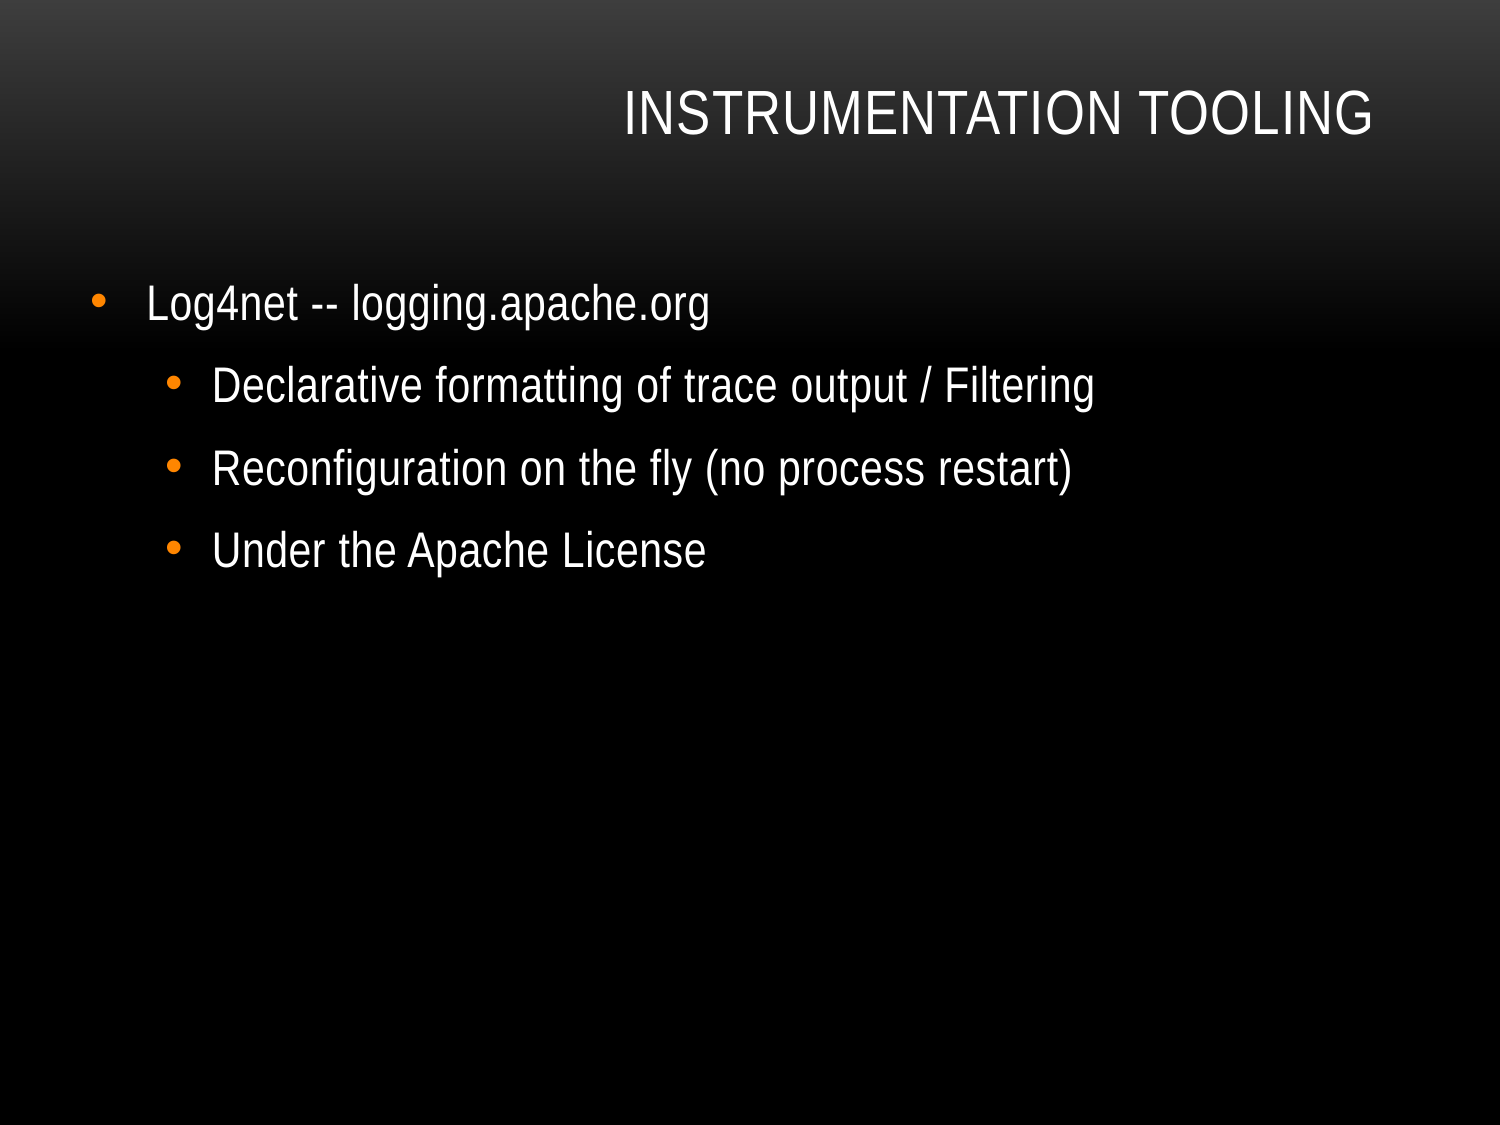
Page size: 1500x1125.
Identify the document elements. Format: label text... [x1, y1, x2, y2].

list Log4net -- logging.apache.org Declarative formatting of trace output / Filtering Reconfiguration on the fly (no process restart) Under the Apache License [75, 262, 1293, 1000]
title Instrumentation Tooling [109, 64, 1391, 165]
